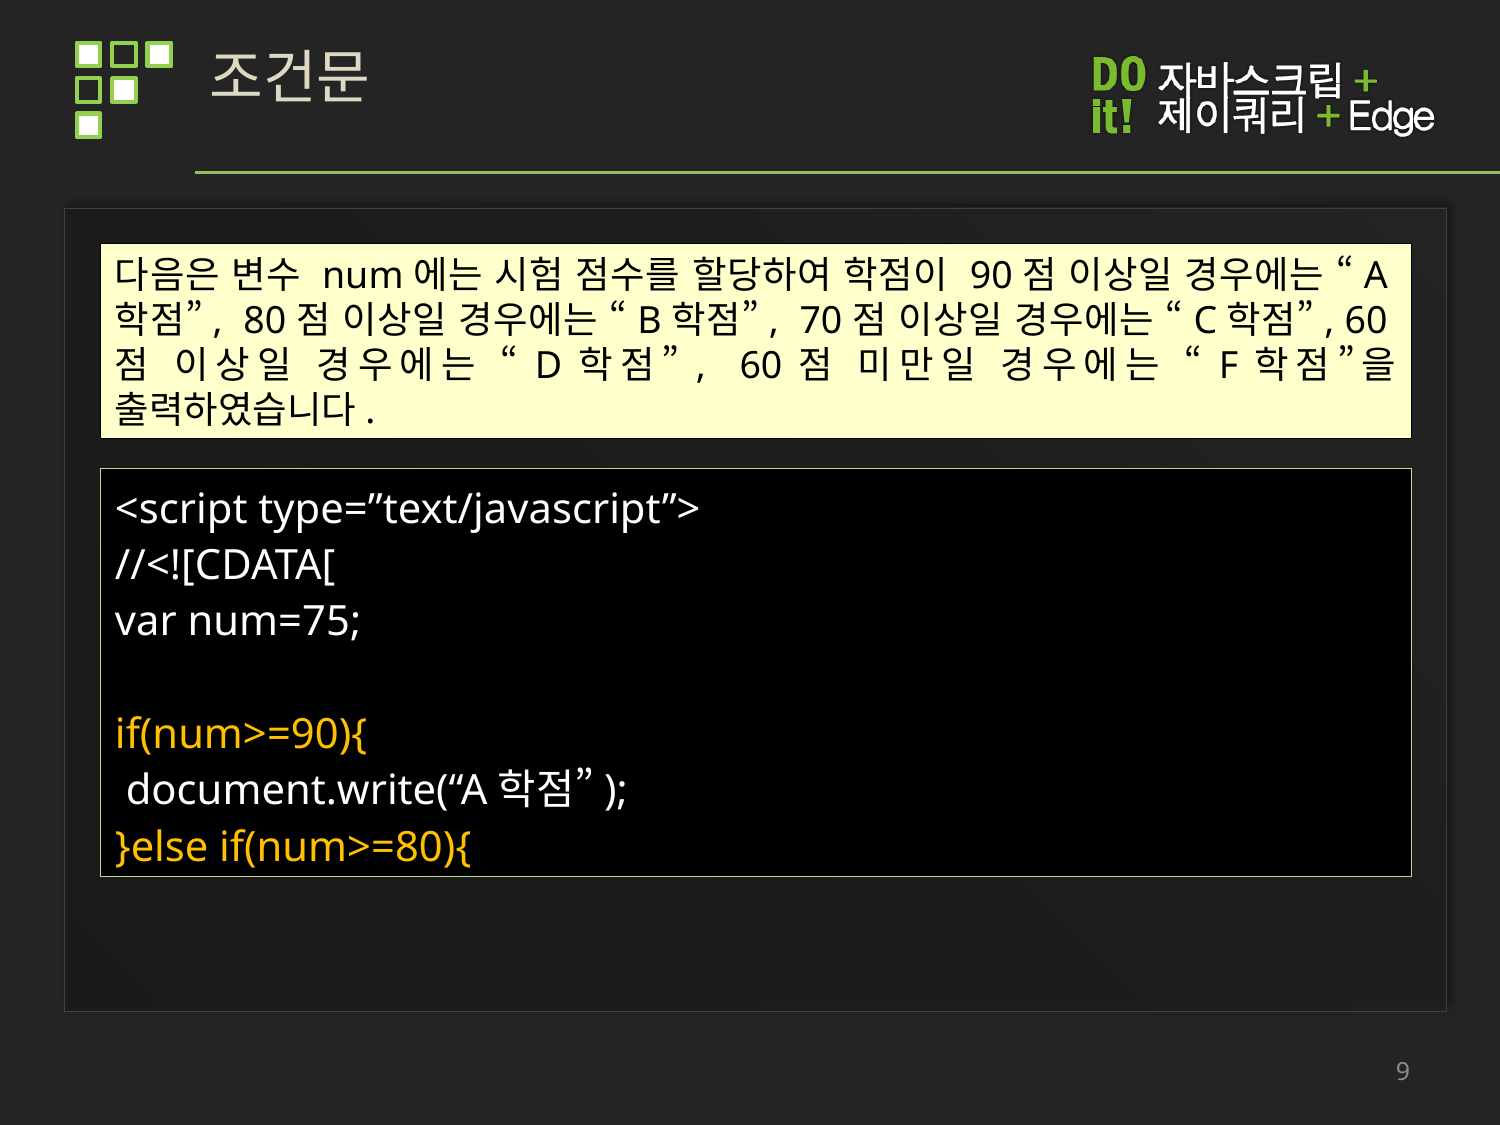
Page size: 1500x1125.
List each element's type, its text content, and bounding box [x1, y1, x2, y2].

text_box 다음은 변수 num에는 시험 점수를 할당하여 학점이 90점 이상일 경우에는 “A학점”, 80점 이상일 경우에는 “B학점”, 70점 이상일 경우에는 “C학점”, 60점 이상일 경우에는 “D학점”, 60점 미만일 경우에는 “F학점”을 출력하였습니다. [100, 243, 1412, 439]
text_box <script type=”text/javascript”> //<![CDATA[ var num=75; if(num>=90){ document.write(“A학점”); }else if(num>=80){ [100, 468, 1412, 877]
title 조건문 [194, 33, 1495, 161]
slide_number 9 [1074, 1042, 1425, 1103]
